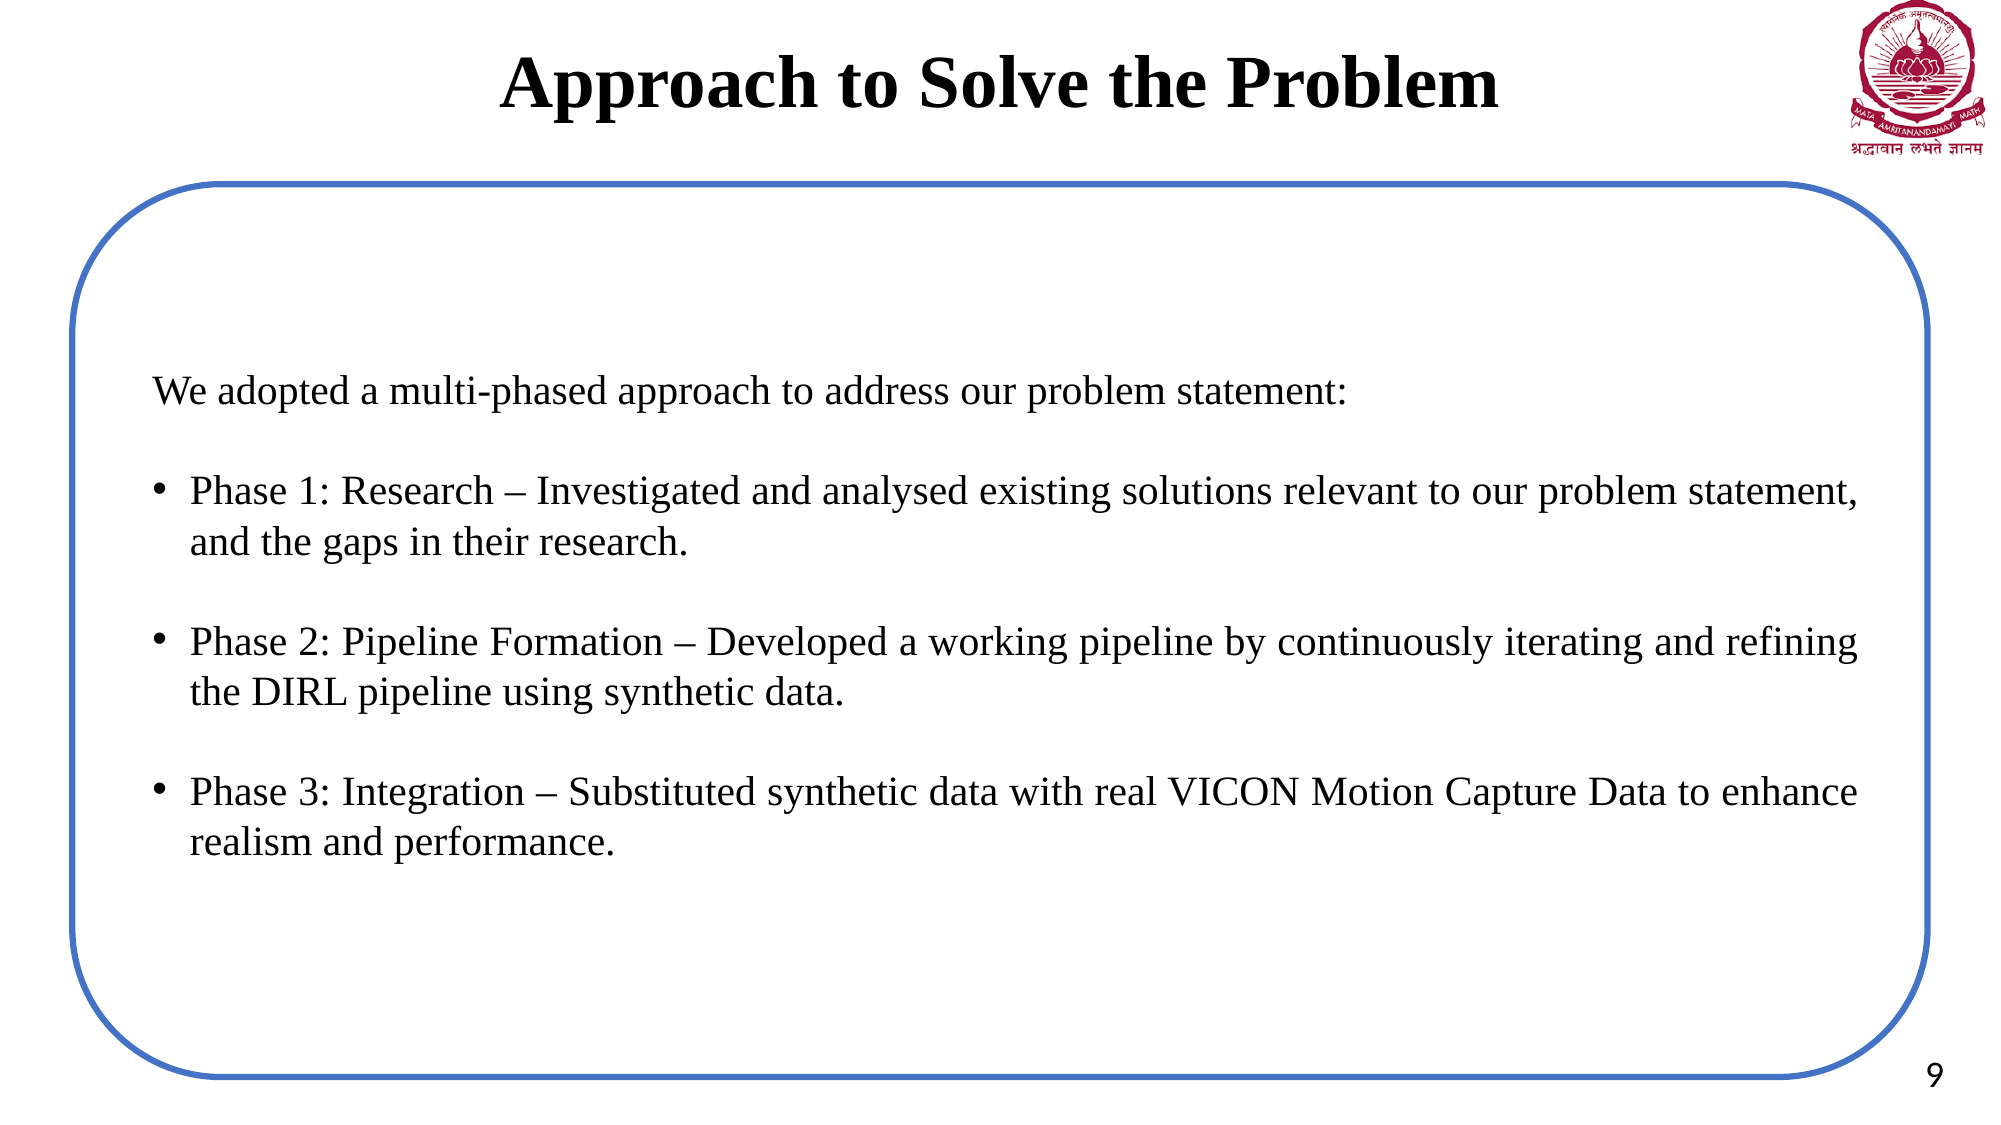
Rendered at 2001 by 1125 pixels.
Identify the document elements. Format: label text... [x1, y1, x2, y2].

text_box [72, 184, 1928, 1078]
list We adopted a multi-phased approach to address our problem statement: Phase 1: Research – Investigated and analysed existing solutions relevant to our problem statement, and the gaps in their research. Phase 2: Pipeline Formation – Developed a working pipeline by continuously iterating and refining the DIRL pipeline using synthetic data. Phase 3: Integration – Substituted synthetic data with real VICON Motion Capture Data to enhance realism and performance. [137, 287, 1875, 940]
picture [1835, 0, 2000, 155]
text_box Approach to Solve the Problem [137, 23, 1835, 132]
slide_number 9 [1508, 1042, 1959, 1103]
